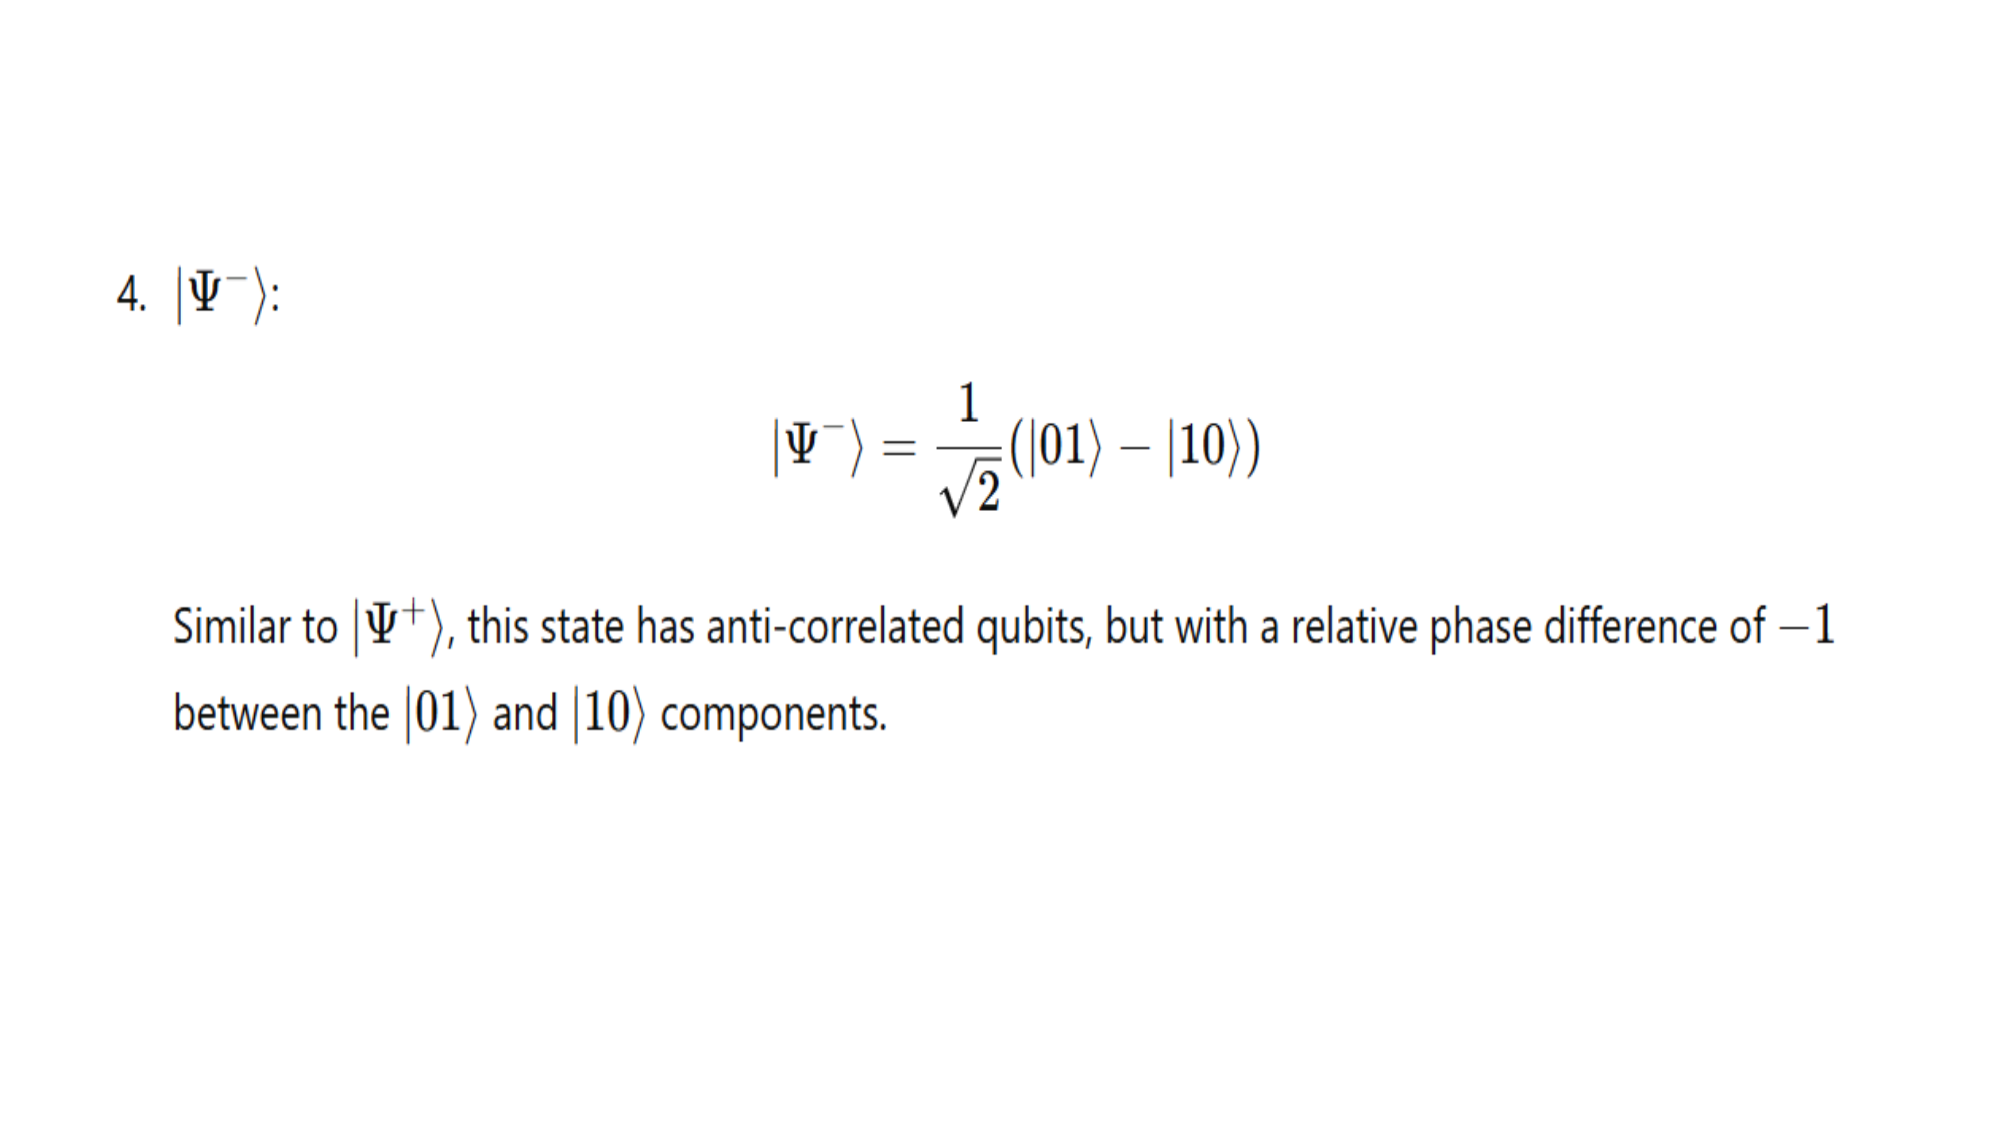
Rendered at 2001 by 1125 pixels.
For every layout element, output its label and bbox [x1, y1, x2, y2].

picture [100, 238, 1931, 760]
